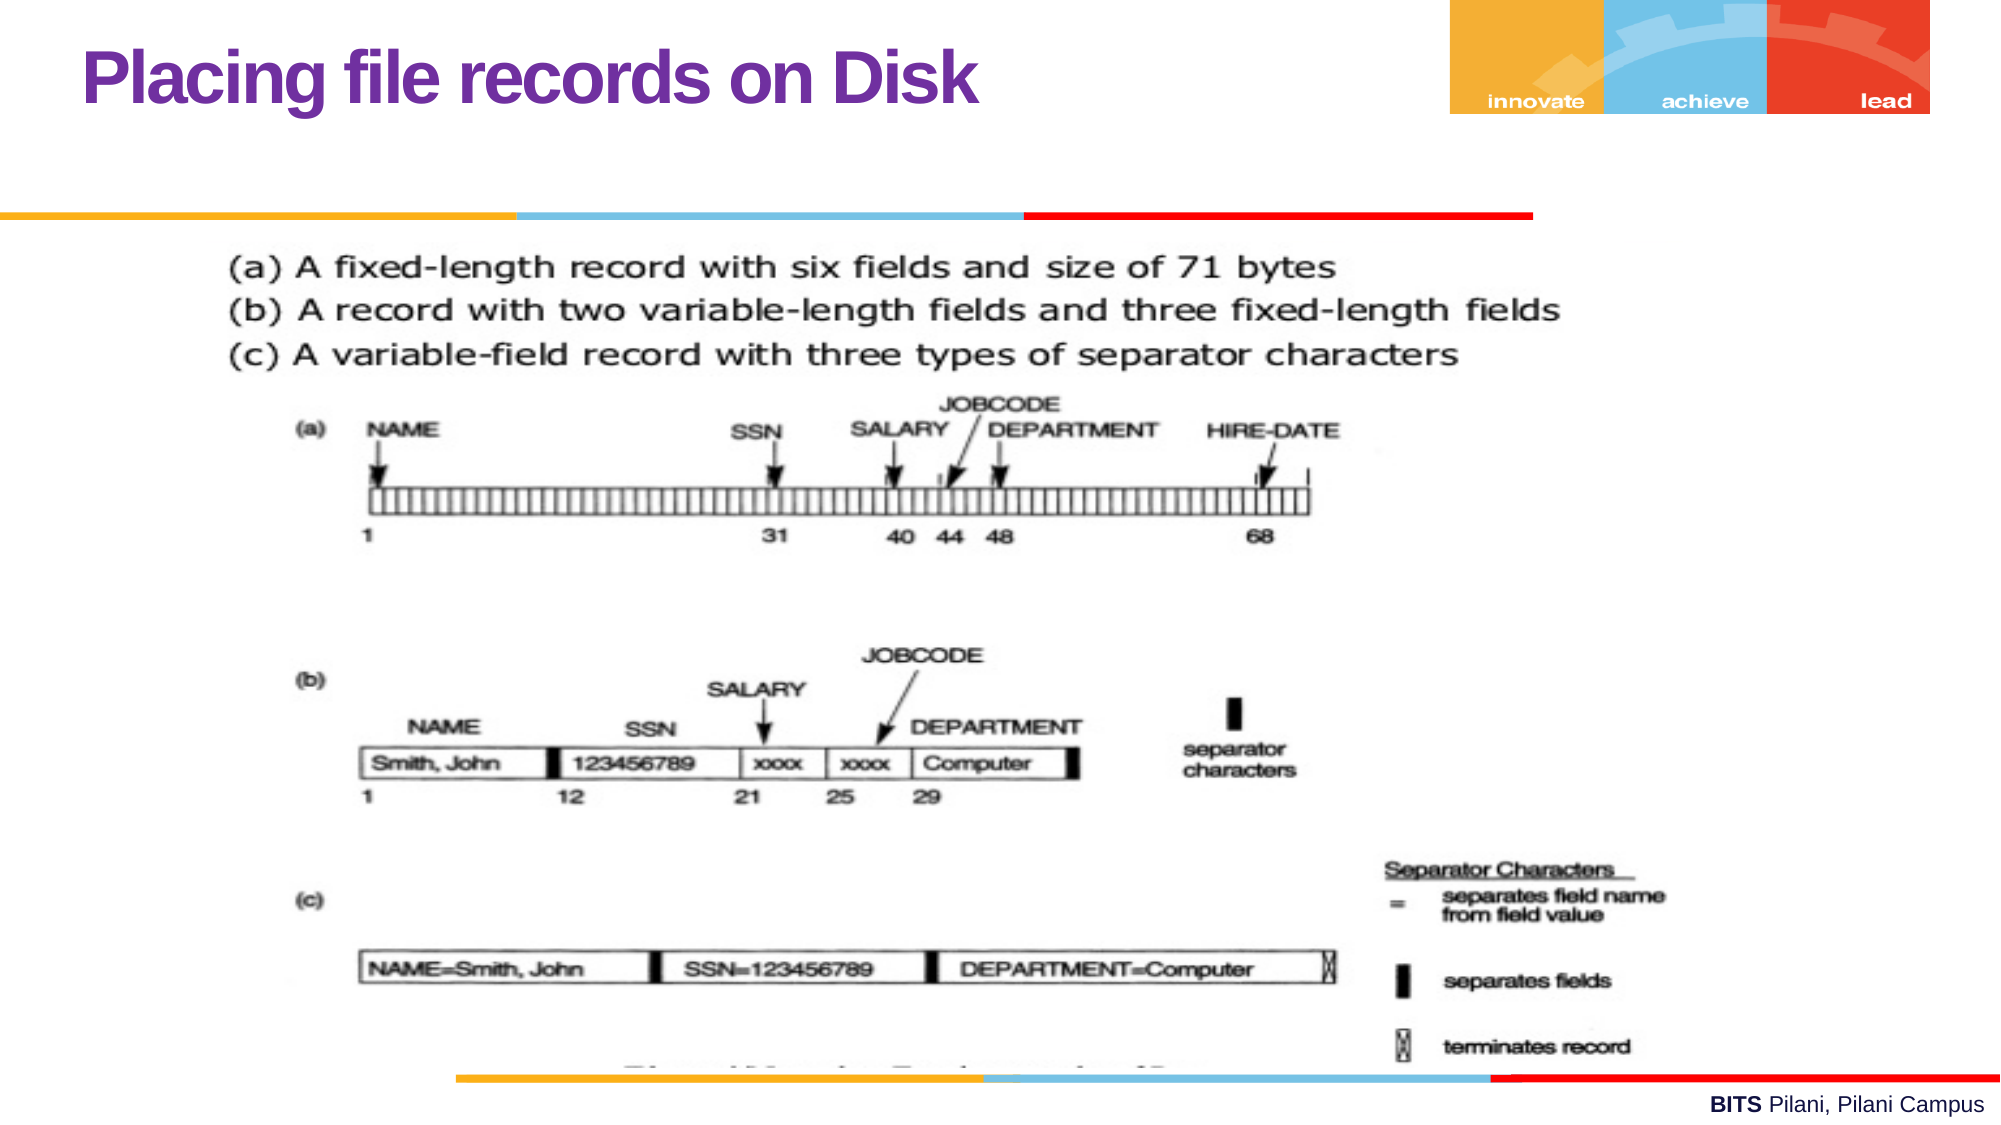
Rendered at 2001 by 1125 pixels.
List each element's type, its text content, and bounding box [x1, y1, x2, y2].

list Placing file records on Disk [66, 24, 1450, 213]
picture [1449, 0, 1930, 114]
picture [200, 241, 1683, 1069]
